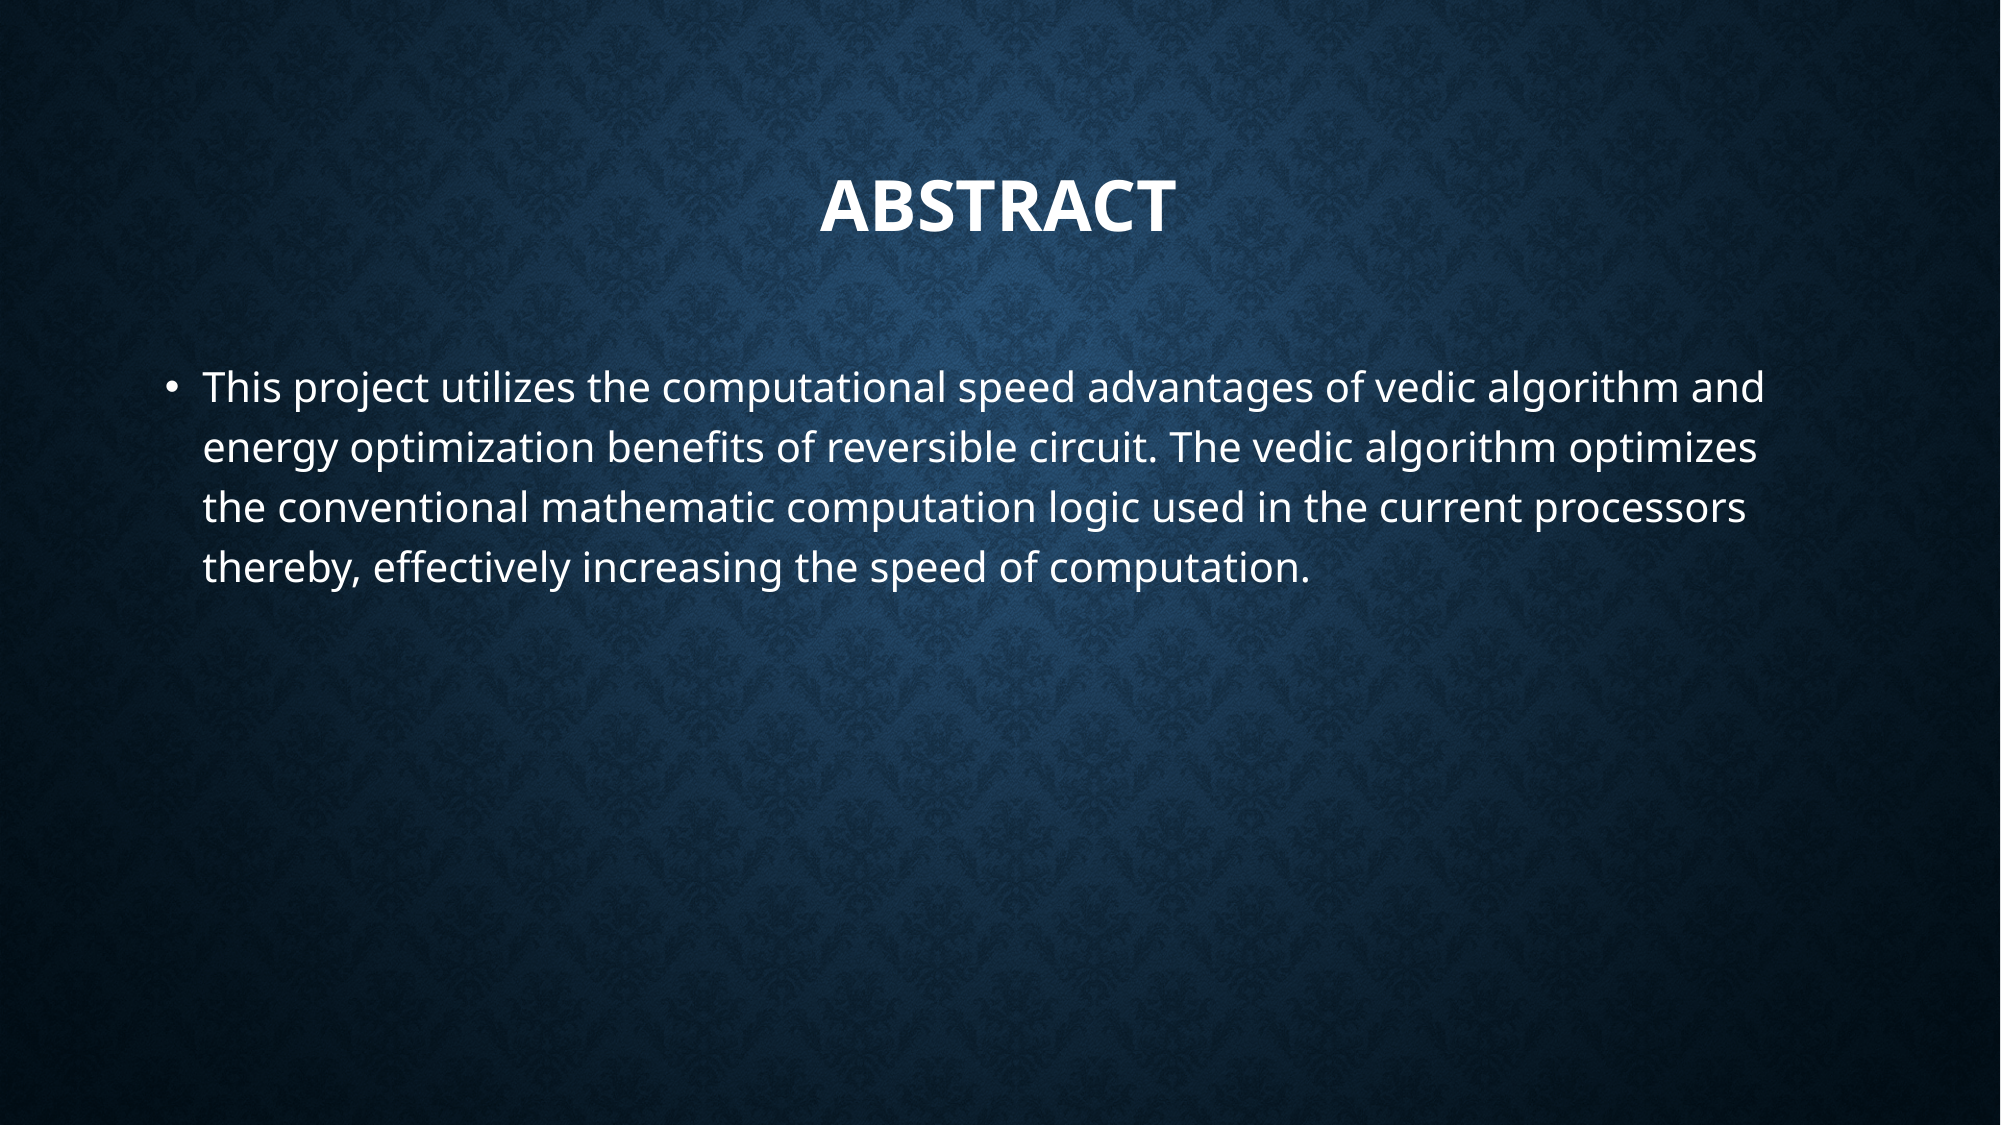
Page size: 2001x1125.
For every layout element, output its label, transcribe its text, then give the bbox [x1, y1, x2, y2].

list This project utilizes the computational speed advantages of vedic algorithm and energy optimization benefits of reversible circuit. The vedic algorithm optimizes the conventional mathematic computation logic used in the current processors thereby, effectively increasing the speed of computation. [149, 343, 1849, 950]
title ABSTRACT [149, 99, 1849, 318]
